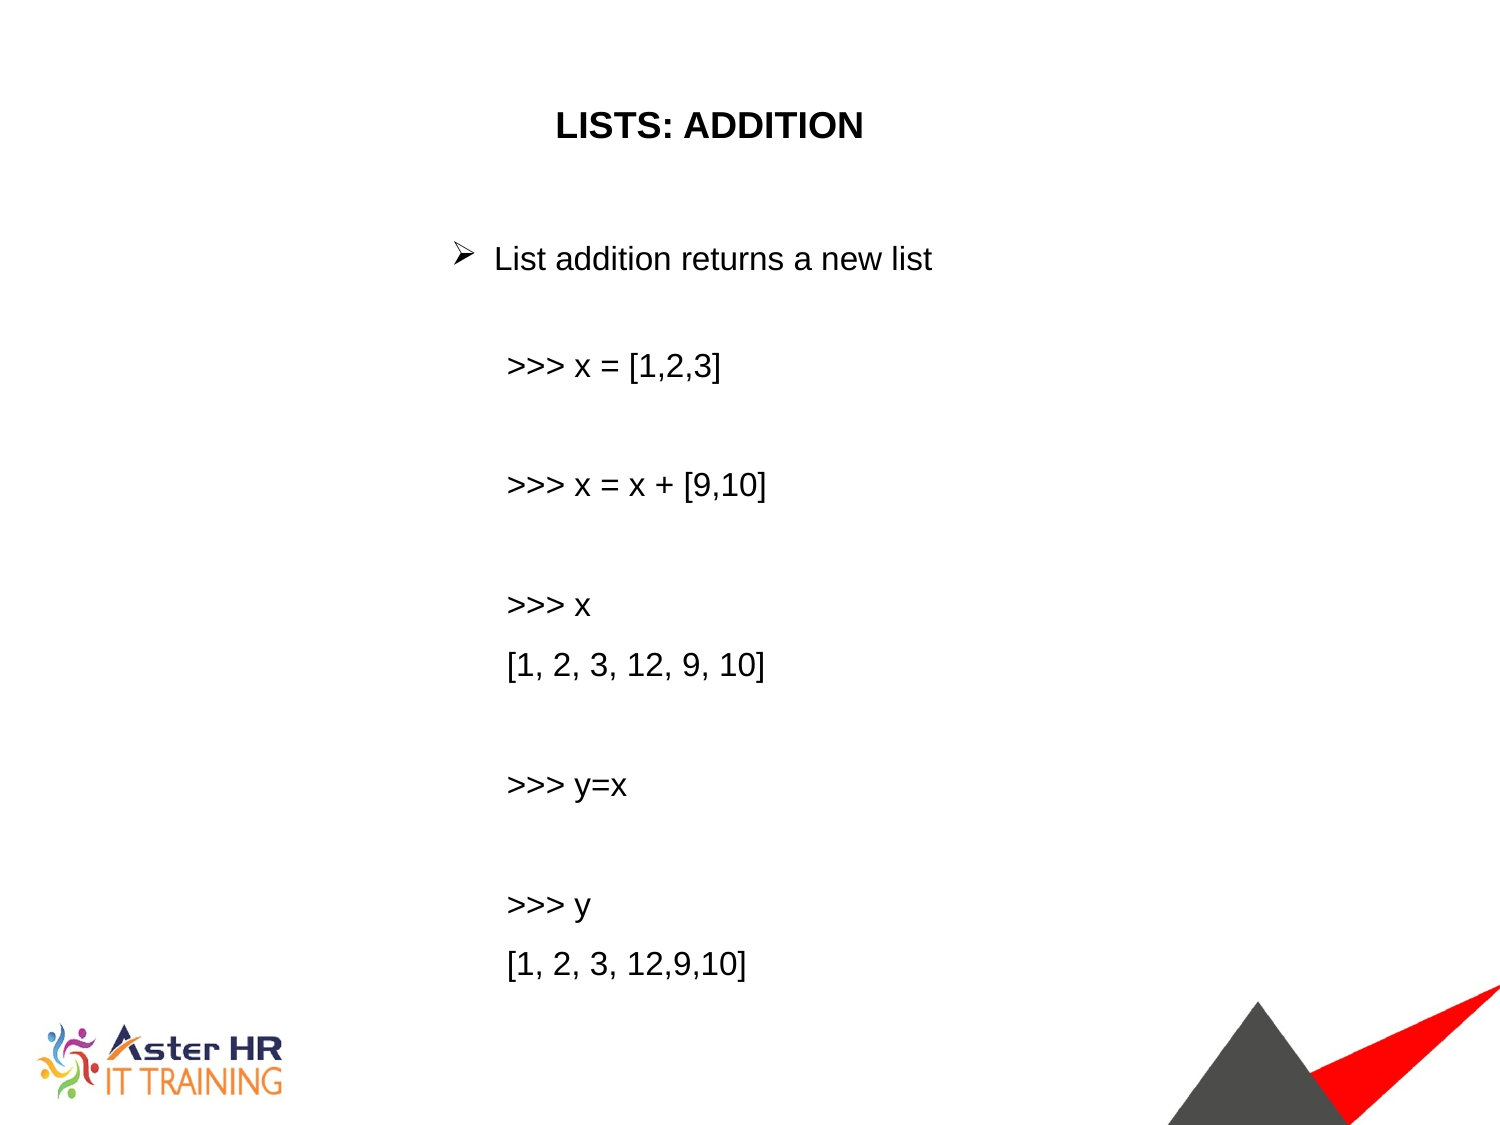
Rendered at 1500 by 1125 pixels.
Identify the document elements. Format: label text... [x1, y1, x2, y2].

text_box >>> x = [1,2,3] >>> x = x + [9,10] >>> x [1, 2, 3, 12, 9, 10] >>> y=x >>> y [1, 2, 3, 12,9,10] [492, 316, 845, 1050]
picture [0, 0, 1500, 1125]
text_box List addition returns a new list [436, 234, 948, 285]
text_box LISTS: ADDITION [540, 93, 880, 154]
